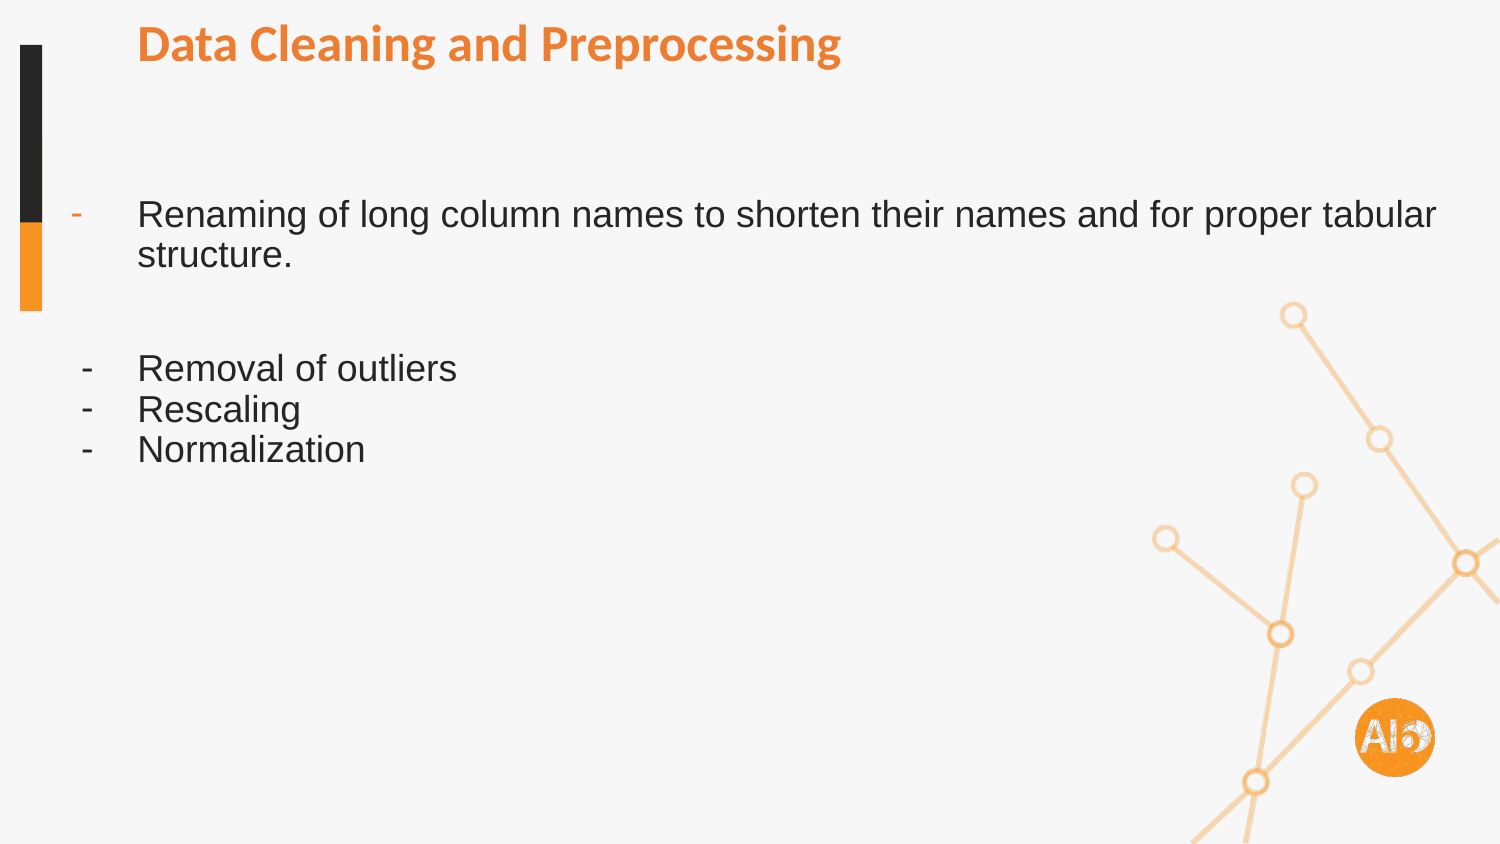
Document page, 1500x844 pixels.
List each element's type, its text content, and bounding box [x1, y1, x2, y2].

list Renaming of long column names to shorten their names and for proper tabular structure. Removal of outliers Rescaling Normalization [51, 189, 1449, 750]
title Data Cleaning and Preprocessing [51, 22, 1449, 141]
picture [1151, 300, 1500, 844]
